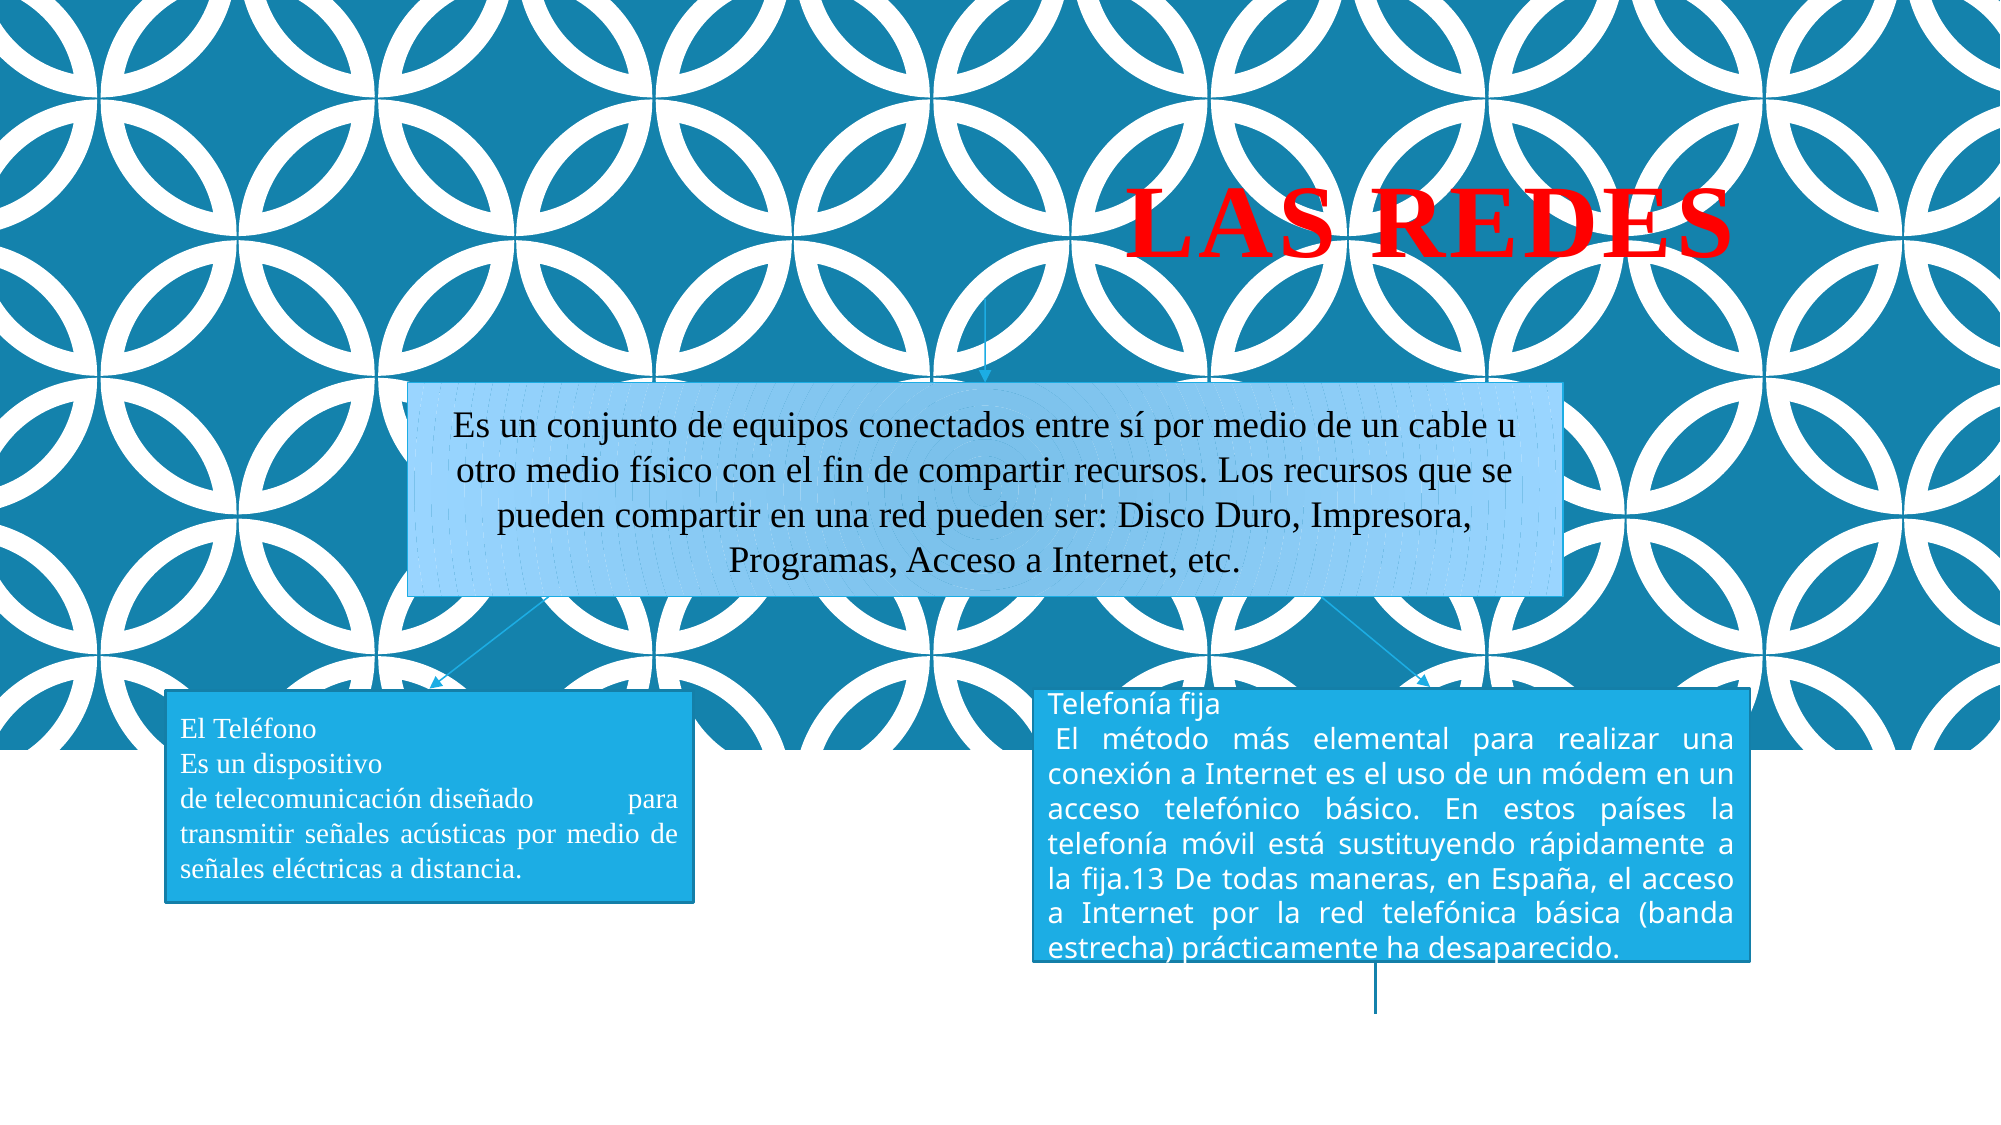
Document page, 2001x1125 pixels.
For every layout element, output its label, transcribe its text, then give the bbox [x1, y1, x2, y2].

text_box Telefonía fija El método más elemental para realizar una conexión a Internet es el uso de un módem en un acceso telefónico básico. En estos países la telefonía móvil está sustituyendo rápidamente a la fija.13 De todas maneras, en España, el acceso a Internet por la red telefónica básica (banda estrecha) prácticamente ha desaparecido. [1032, 687, 1751, 963]
title LAS REDES [249, 122, 1750, 332]
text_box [1320, 596, 1431, 688]
text_box El Teléfono Es un dispositivo de telecomunicación diseñado para transmitir señales acústicas por medio de señales eléctricas a distancia. [164, 689, 695, 904]
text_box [429, 596, 550, 689]
text_box Es un conjunto de equipos conectados entre sí por medio de un cable u otro medio físico con el fin de compartir recursos. Los recursos que se pueden compartir en una red pueden ser: Disco Duro, Impresora, Programas, Acceso a Internet, etc. [407, 382, 1564, 597]
